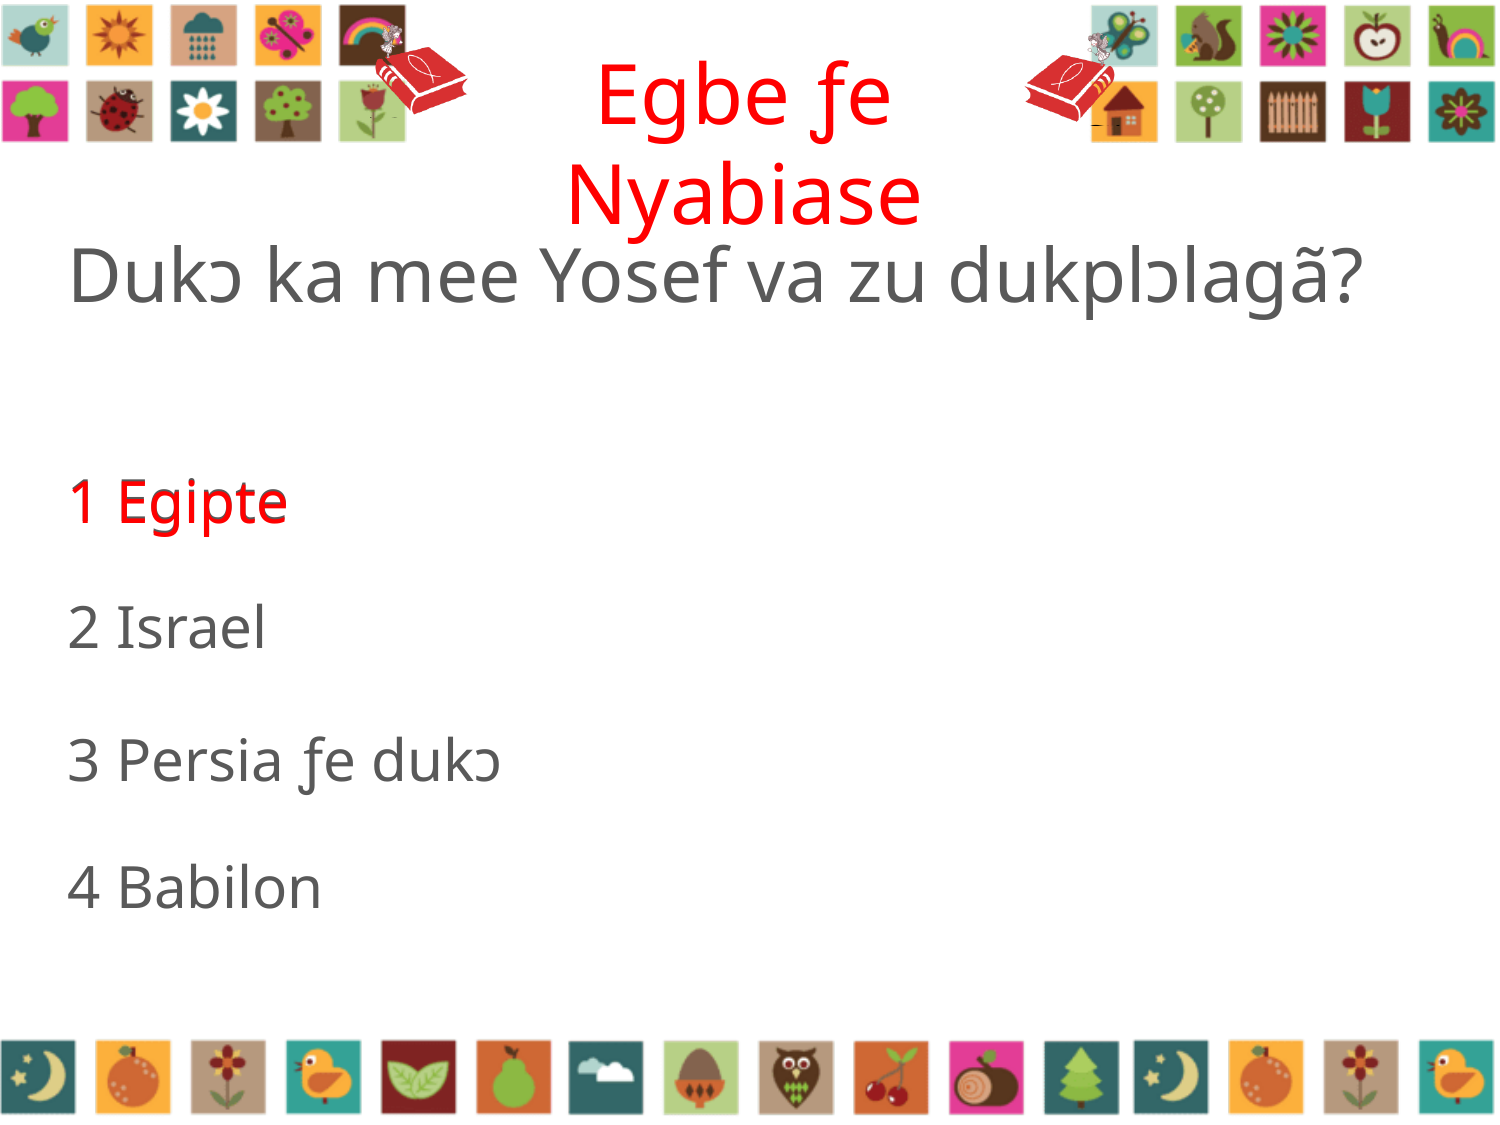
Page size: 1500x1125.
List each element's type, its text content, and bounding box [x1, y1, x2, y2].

text_box 4 Babilon [53, 842, 1483, 928]
picture [0, 3, 501, 150]
text_box Egbe ƒe Nyabiase [411, 33, 1077, 219]
text_box Dukɔ ka mee Yosef va zu dukplɔlagã? [53, 219, 1436, 325]
text_box 2 Israel [53, 582, 1436, 668]
picture [993, 3, 1500, 150]
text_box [0, 1028, 1500, 1118]
text_box 3 Persia ƒe dukɔ [53, 716, 1483, 801]
text_box 1 Egipte [53, 457, 1483, 543]
